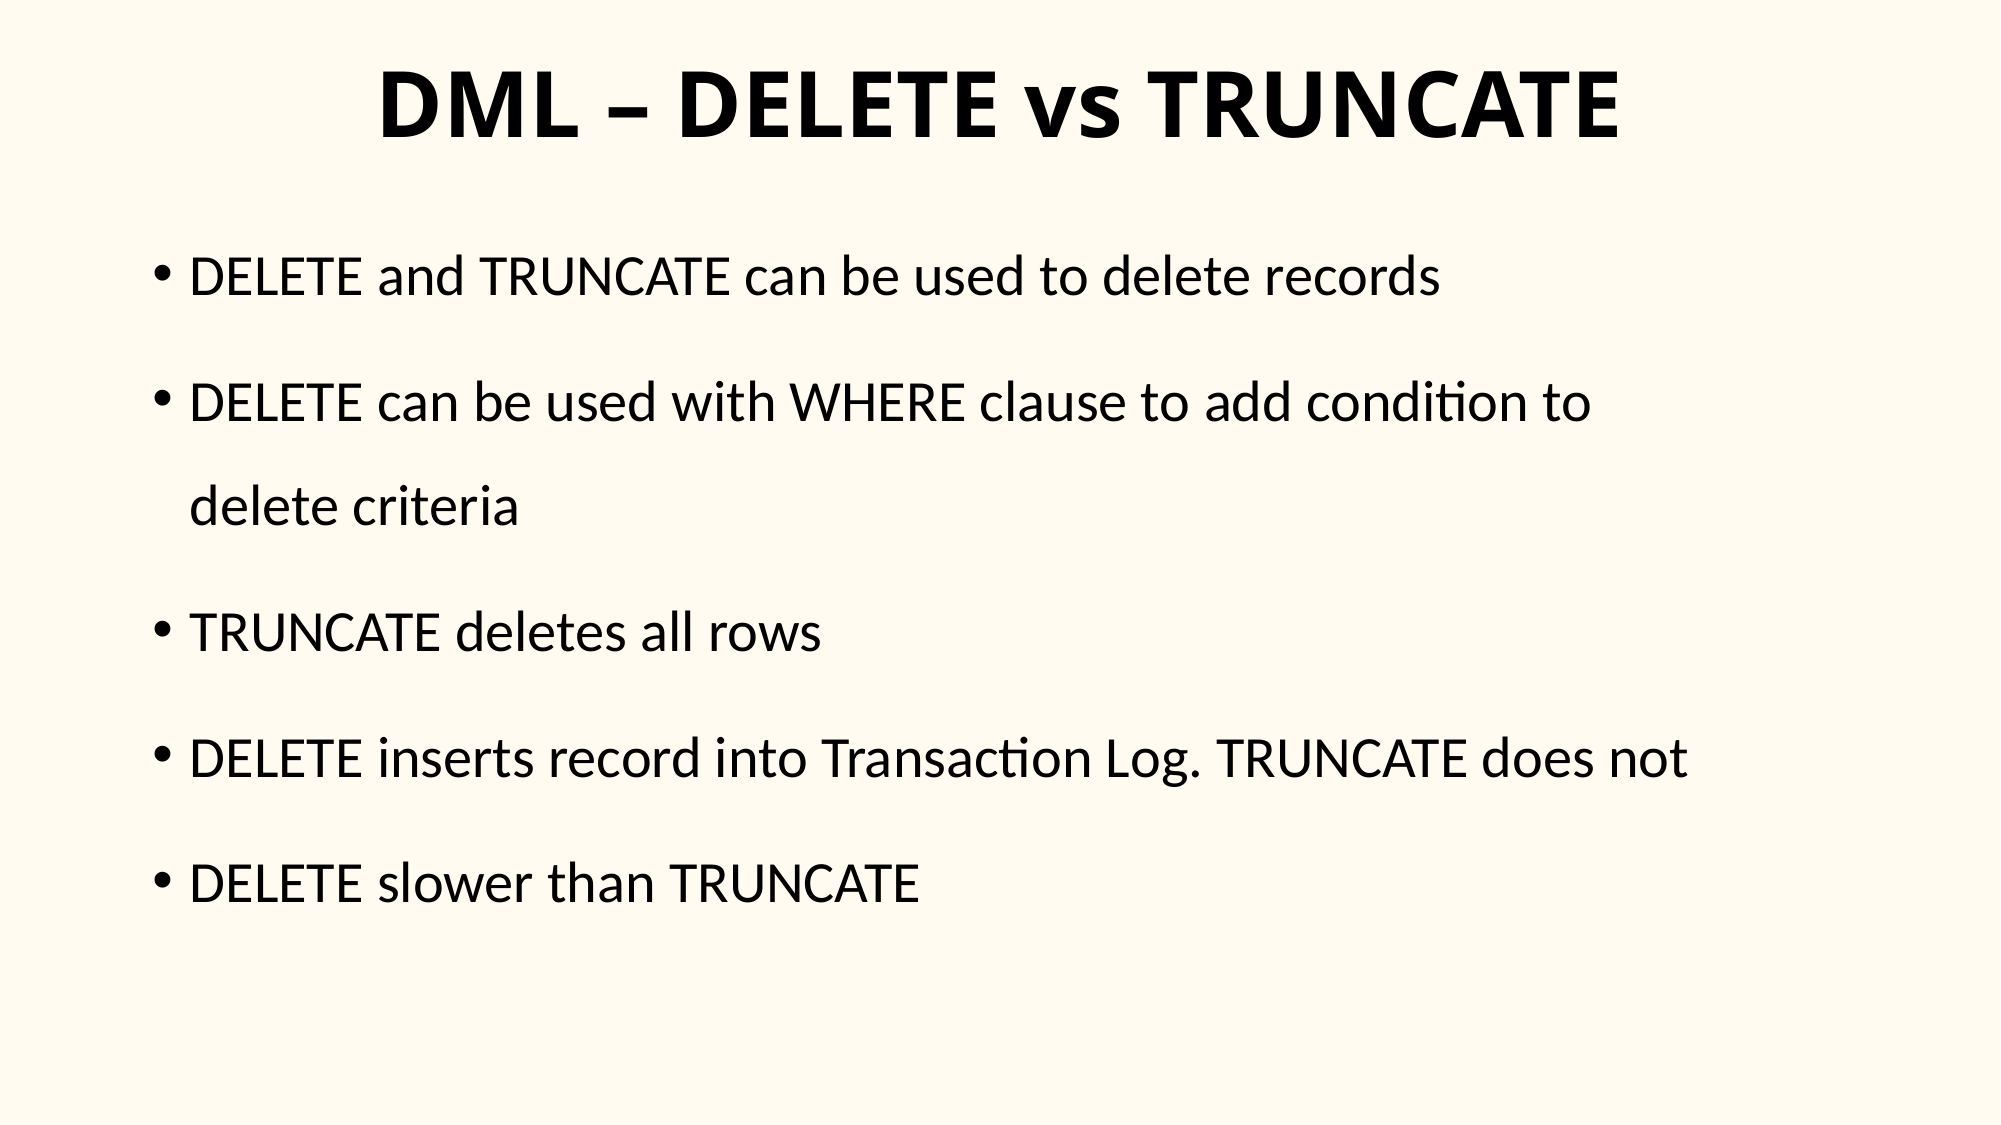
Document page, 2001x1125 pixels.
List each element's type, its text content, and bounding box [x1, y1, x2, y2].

list DELETE and TRUNCATE can be used to delete records DELETE can be used with WHERE clause to add condition to delete criteria TRUNCATE deletes all rows DELETE inserts record into Transaction Log. TRUNCATE does not DELETE slower than TRUNCATE [137, 194, 1863, 1014]
title DML – DELETE vs TRUNCATE [0, 20, 2000, 195]
